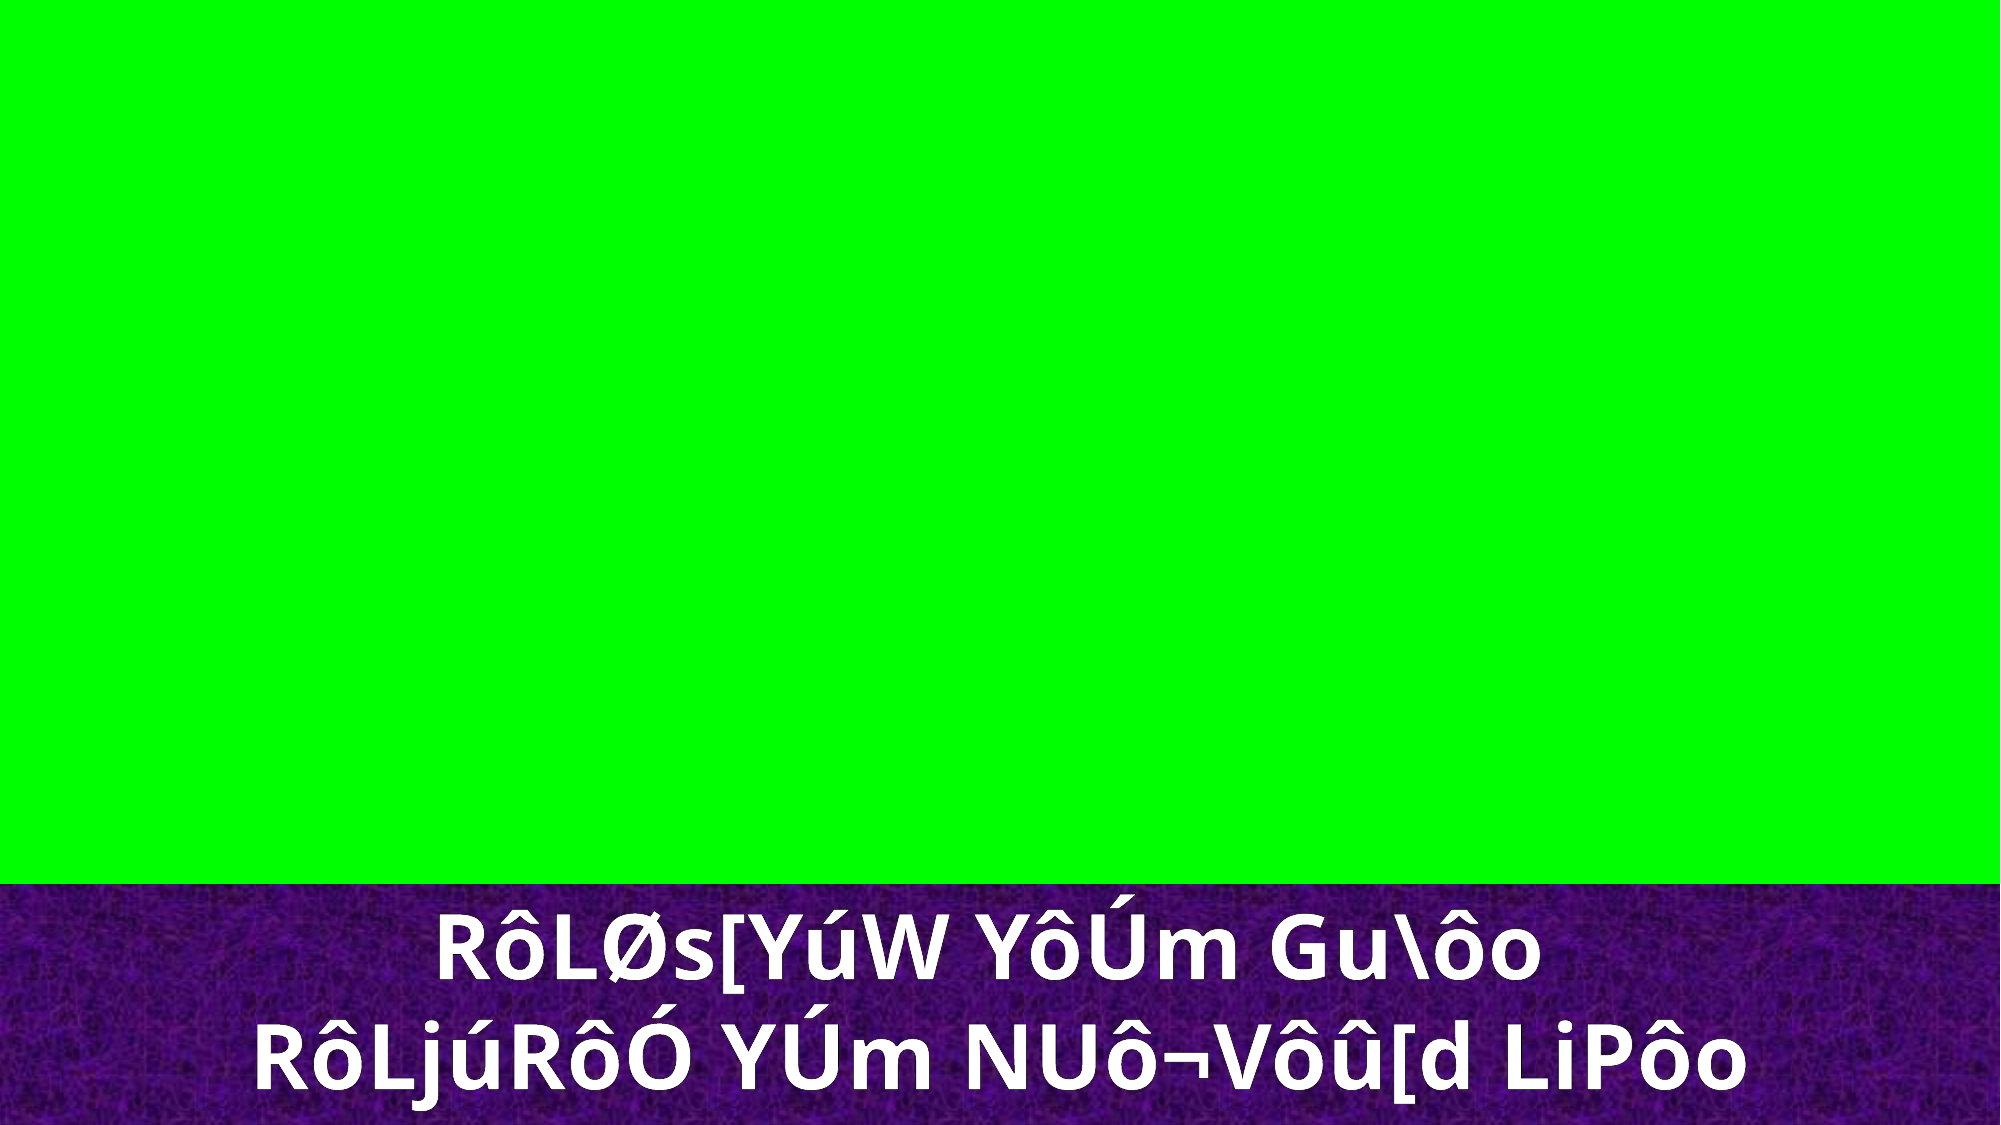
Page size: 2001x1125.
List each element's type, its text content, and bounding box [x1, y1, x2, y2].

text_box RôLØs[YúW YôÚm Gu\ôo RôLjúRôÓ YÚm NUô¬Vôû[d LiPôo [139, 880, 1861, 1116]
text_box [0, 884, 2000, 1125]
